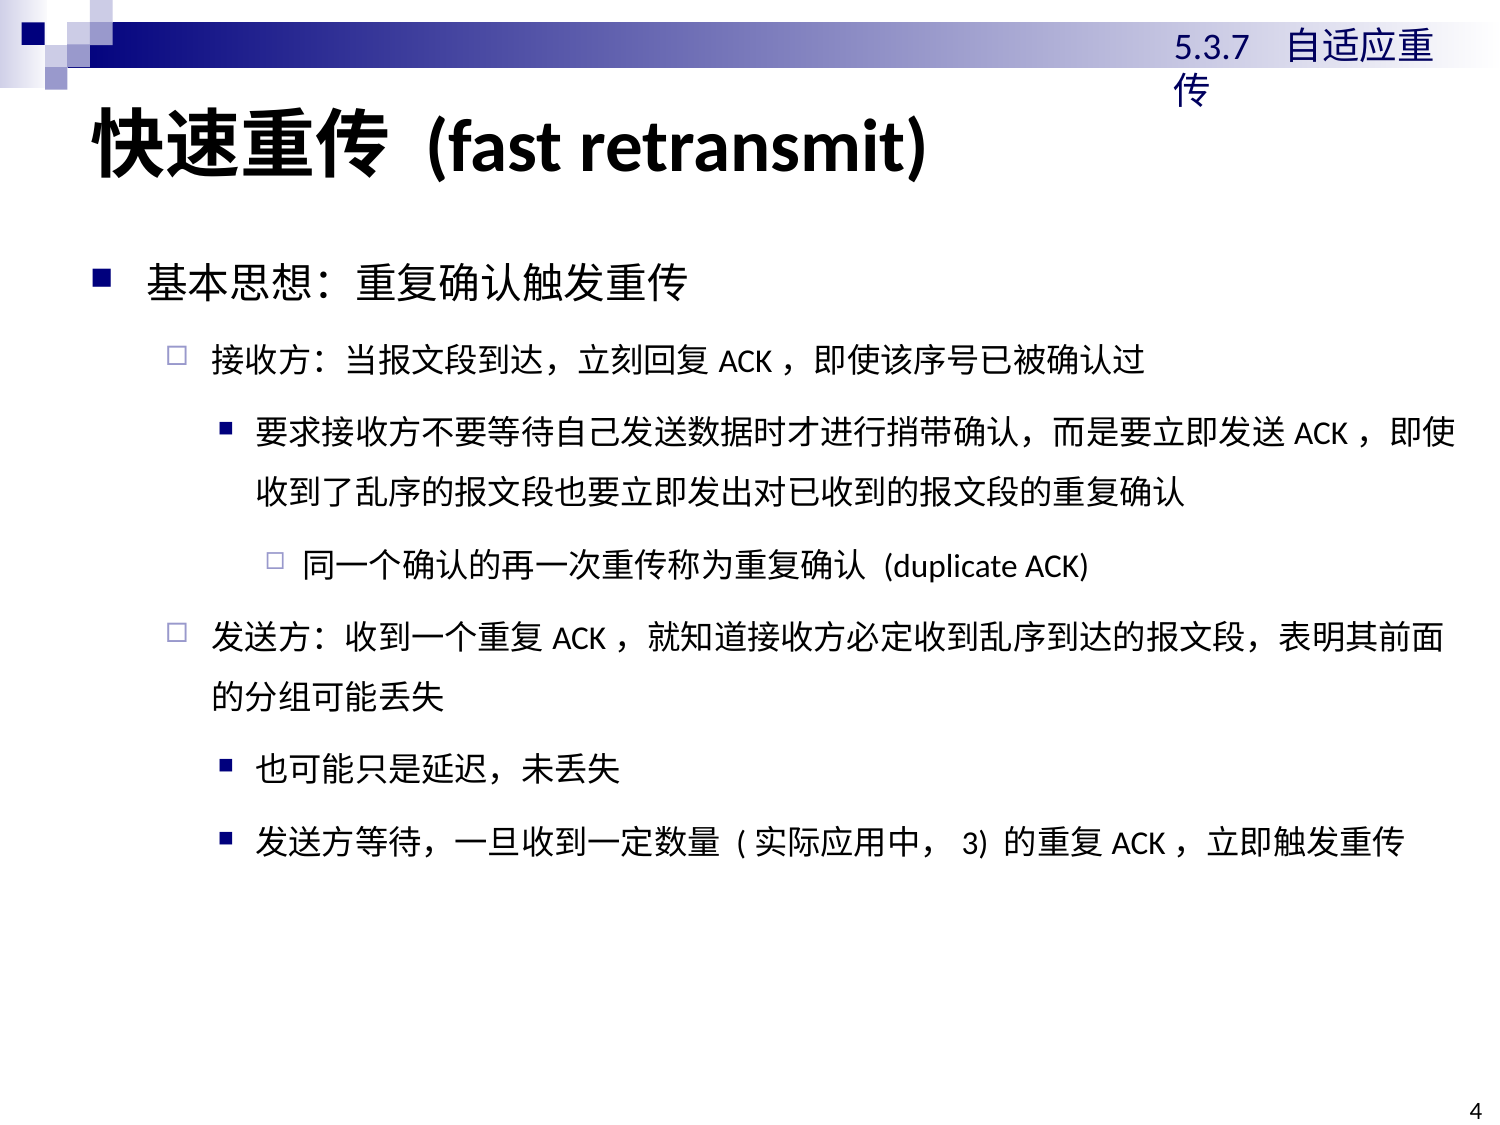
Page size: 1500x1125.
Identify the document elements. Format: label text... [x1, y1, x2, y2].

slide_number 4 [1448, 1100, 1483, 1125]
title 快速重传 (fast retransmit) [75, 75, 1425, 209]
list 基本思想：重复确认触发重传 接收方：当报文段到达，立刻回复ACK，即使该序号已被确认过 要求接收方不要等待自己发送数据时才进行捎带确认，而是要立即发送ACK，即使收到了乱序的报文段也要立即发出对已收到的报文段的重复确认 同一个确认的再一次重传称为重复确认 (duplicate ACK) 发送方：收到一个重复ACK，就知道接收方必定收到乱序到达的报文段，表明其前面的分组可能丢失 也可能只是延迟，未丢失 发送方等待，一旦收到一定数量 (实际应用中，3) 的重复ACK，立即触发重传 [75, 224, 1483, 877]
text_box 5.3.7 自适应重传 [1159, 14, 1483, 120]
